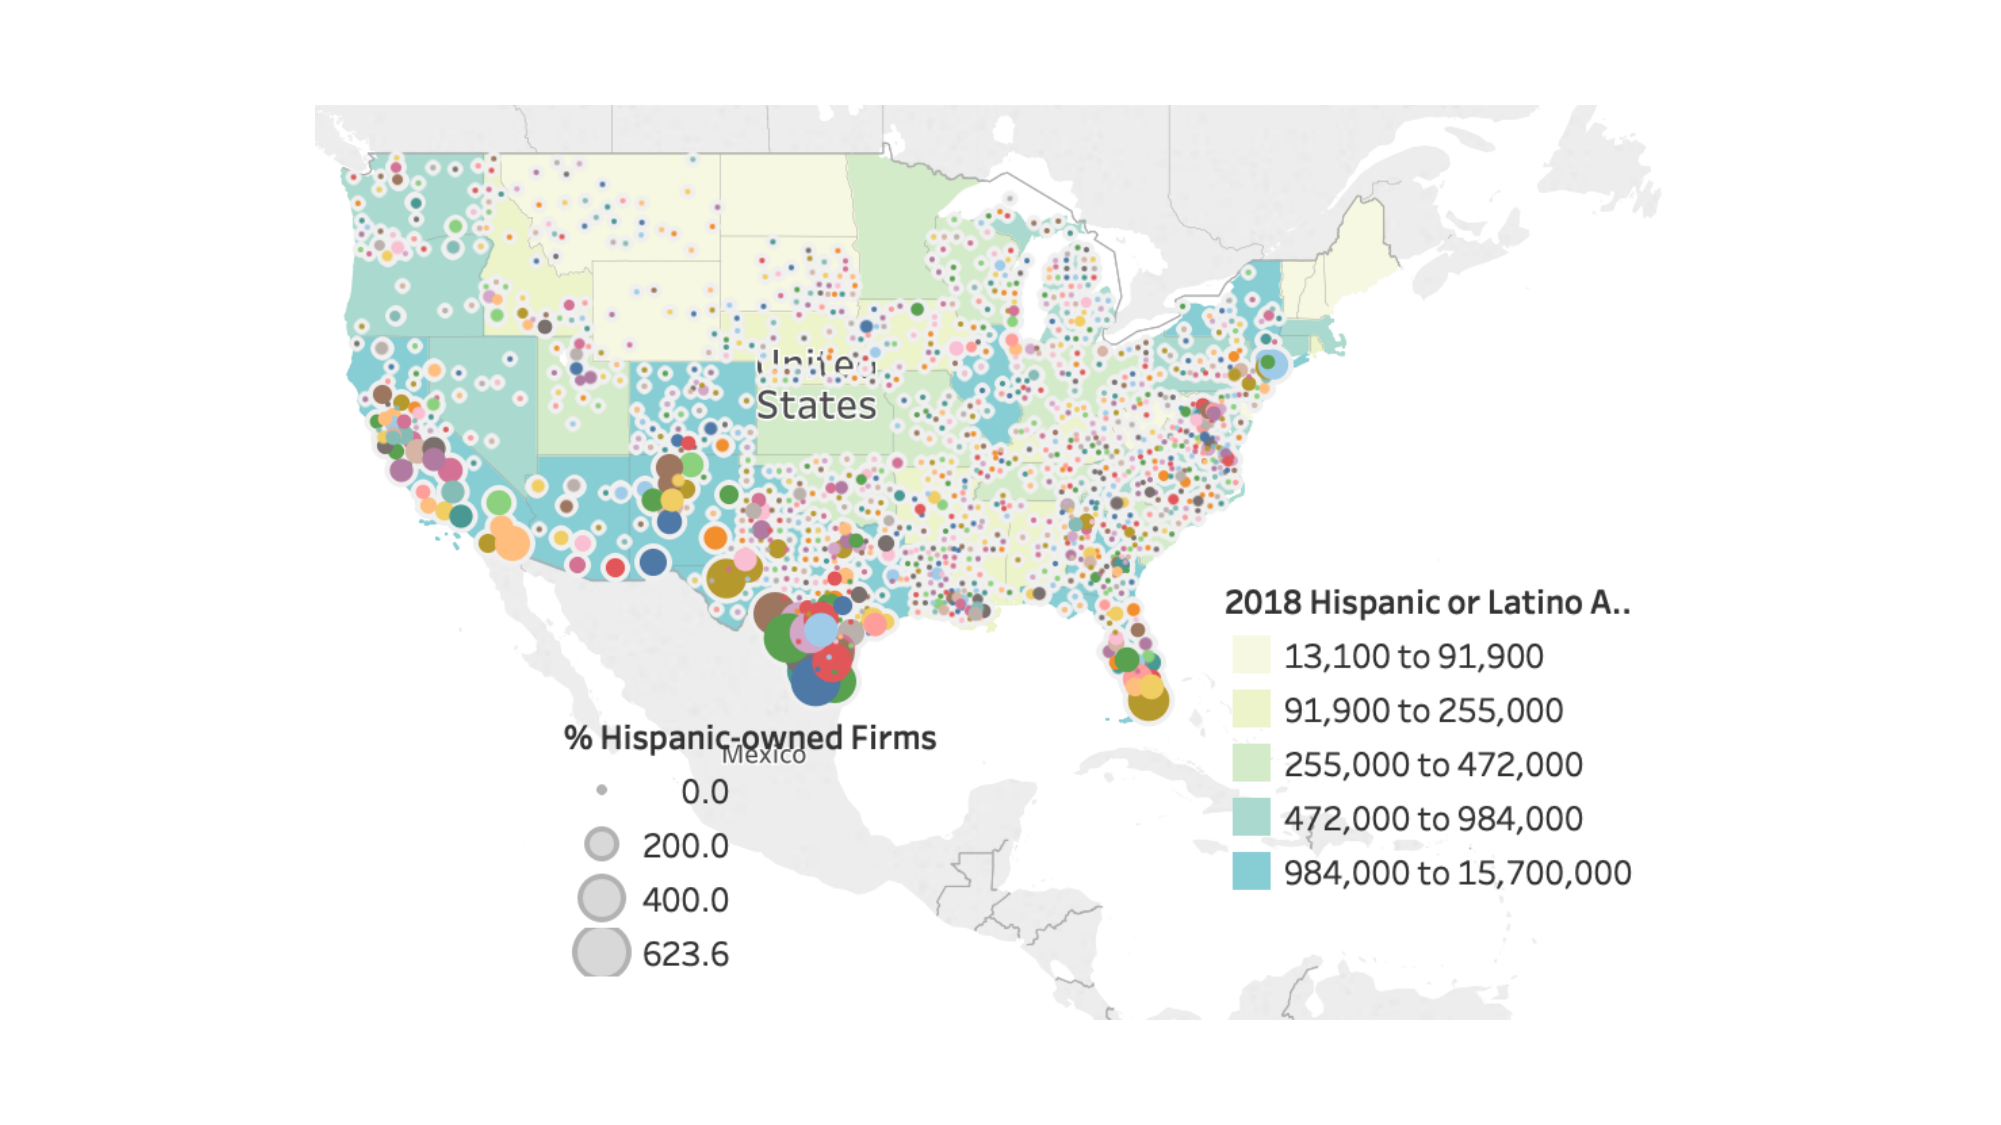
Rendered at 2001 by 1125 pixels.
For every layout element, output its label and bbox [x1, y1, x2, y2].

picture [315, 105, 1685, 1020]
